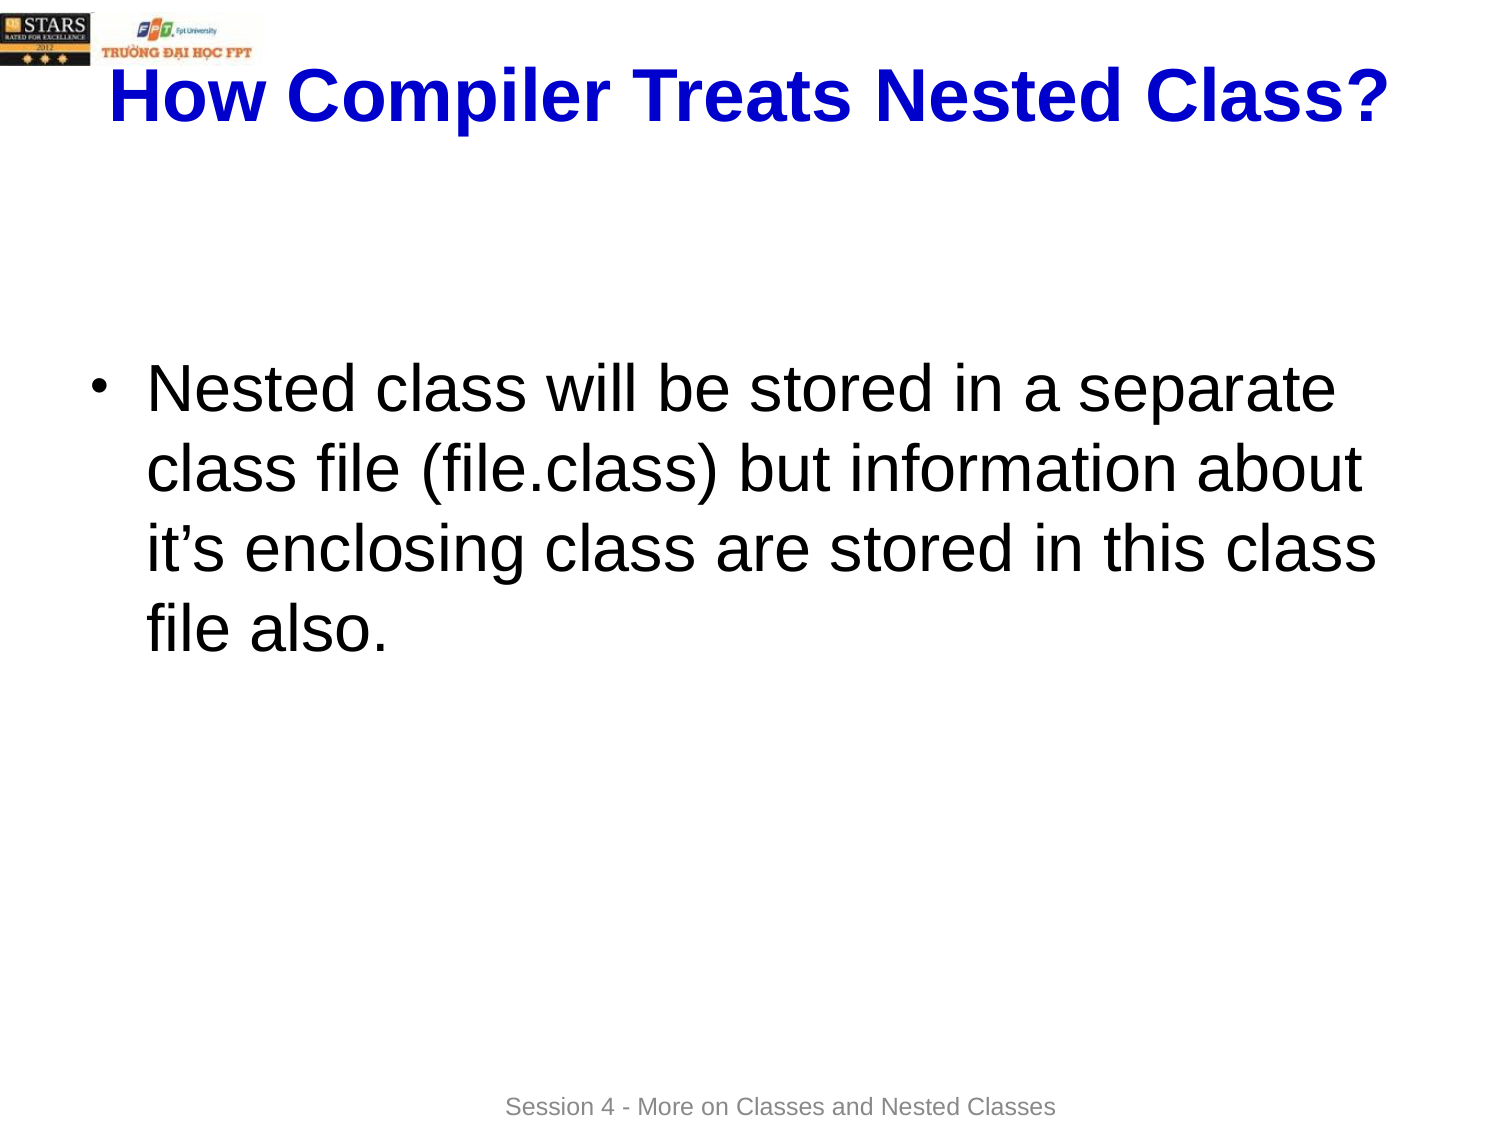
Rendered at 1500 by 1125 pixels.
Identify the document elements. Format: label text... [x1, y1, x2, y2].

picture [0, 12, 263, 66]
footer Session 4 - More on Classes and Nested Classes [324, 1084, 1238, 1125]
title How Compiler Treats Nested Class? [75, 45, 1425, 138]
list Nested class will be stored in a separate class file (file.class) but information about it’s enclosing class are stored in this class file also. [75, 337, 1425, 688]
